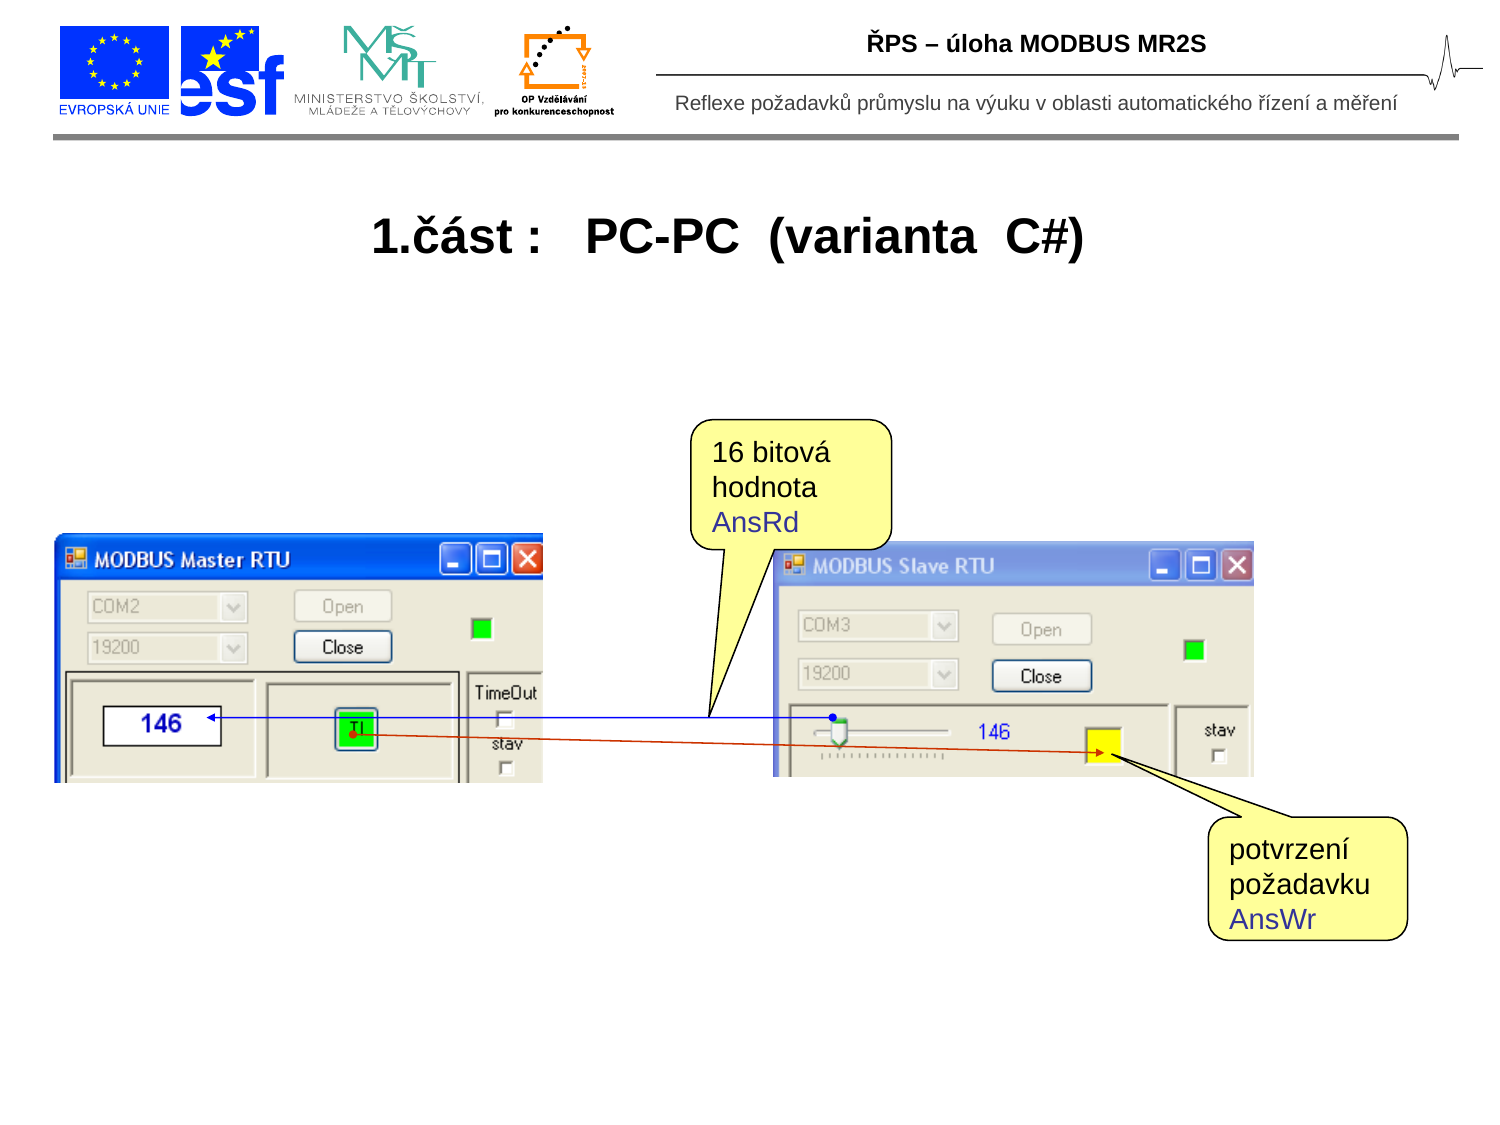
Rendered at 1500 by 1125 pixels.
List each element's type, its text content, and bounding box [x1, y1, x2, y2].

text_box 1.část : PC-PC (varianta C#) [356, 196, 1101, 271]
text_box potvrzení požadavku AnsWr [1177, 786, 1408, 941]
picture [773, 540, 1254, 778]
picture [52, 533, 543, 783]
picture [656, 34, 1483, 91]
text_box 16 bitová hodnota AnsRd [690, 419, 892, 717]
text_box ŘPS – úloha MODBUS MR2S [644, 20, 1430, 68]
